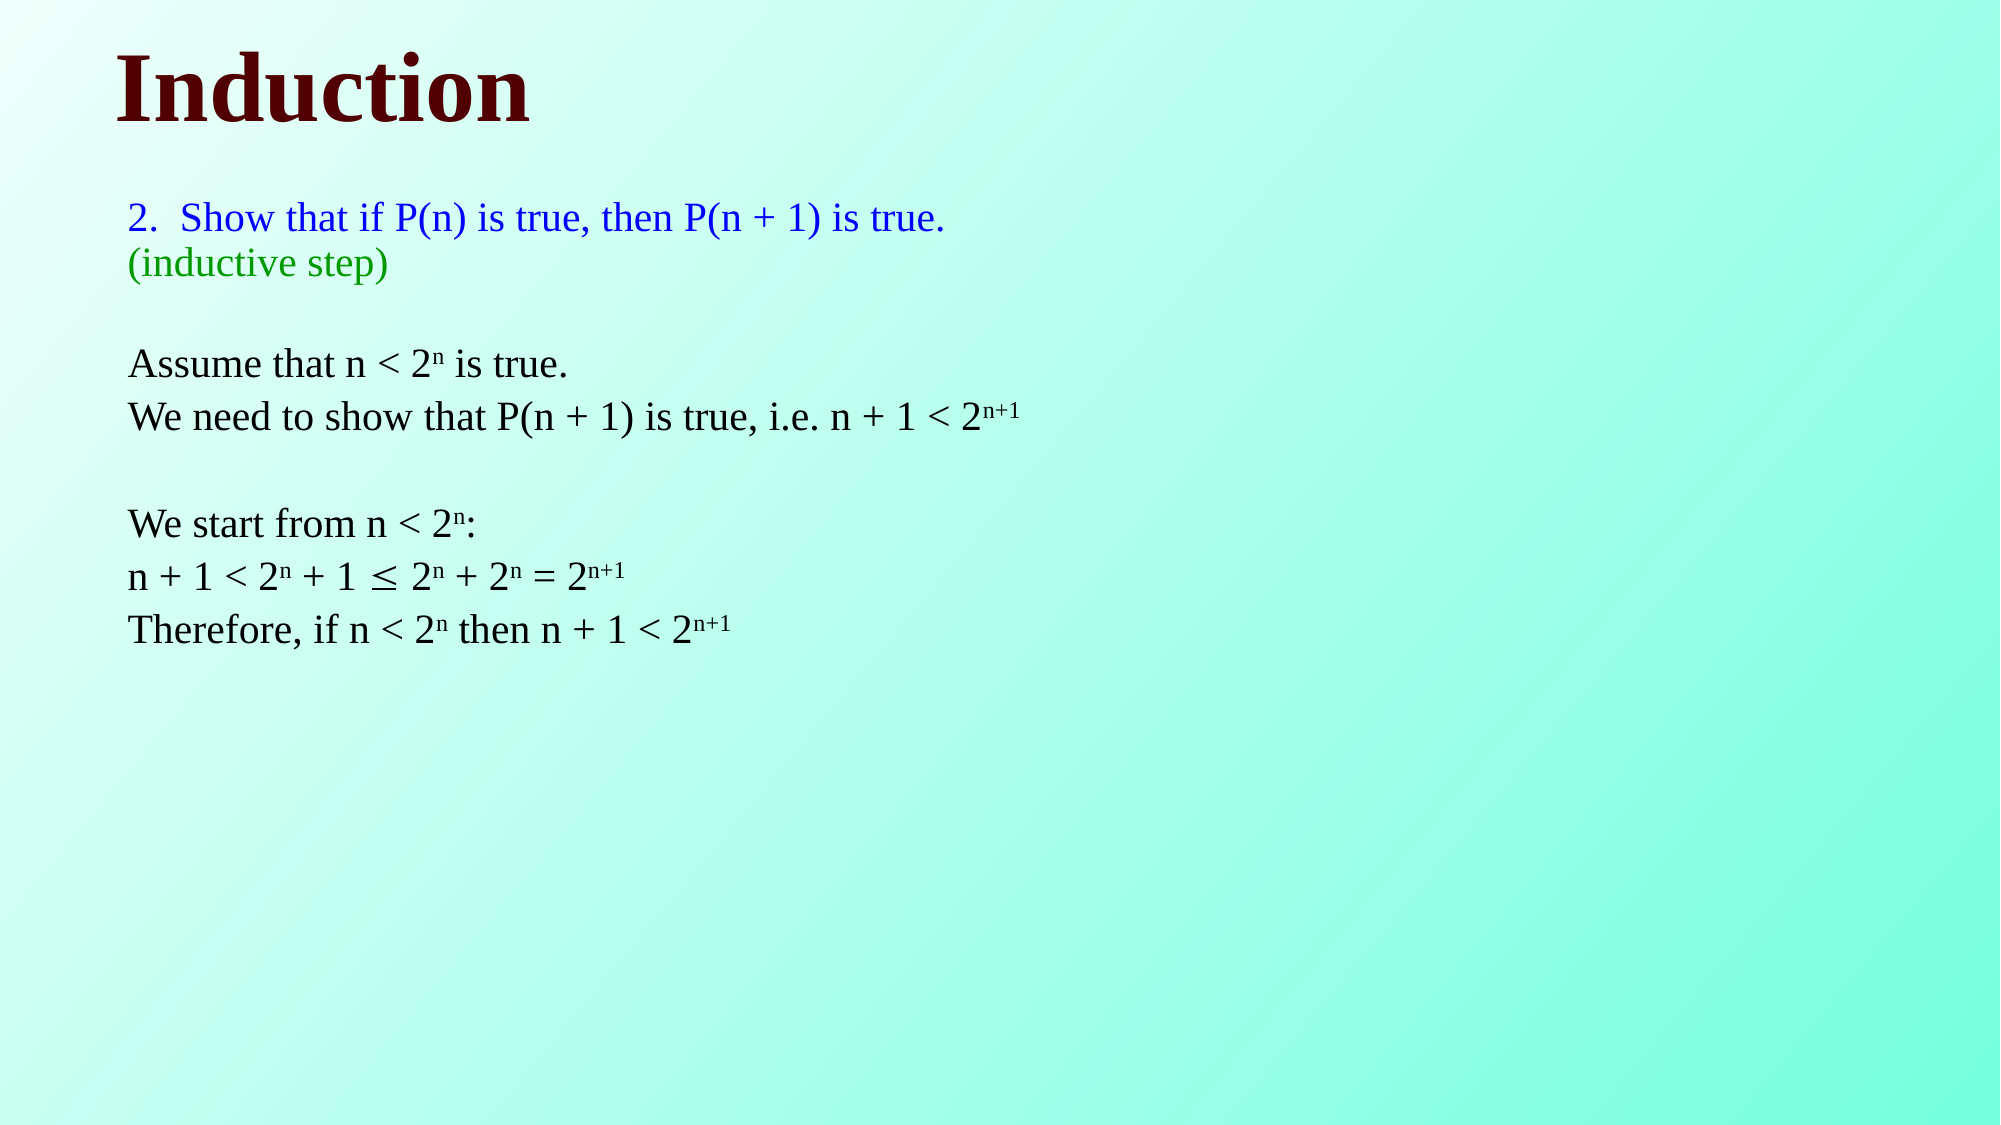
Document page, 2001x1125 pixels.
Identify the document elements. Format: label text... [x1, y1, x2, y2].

list 2. Show that if P(n) is true, then P(n + 1) is true. (inductive step) Assume that n < 2n is true. We need to show that P(n + 1) is true, i.e. n + 1 < 2n+1 We start from n < 2n: n + 1 < 2n + 1  2n + 2n = 2n+1 Therefore, if n < 2n then n + 1 < 2n+1 [112, 187, 1638, 975]
title Induction [99, 24, 1638, 138]
